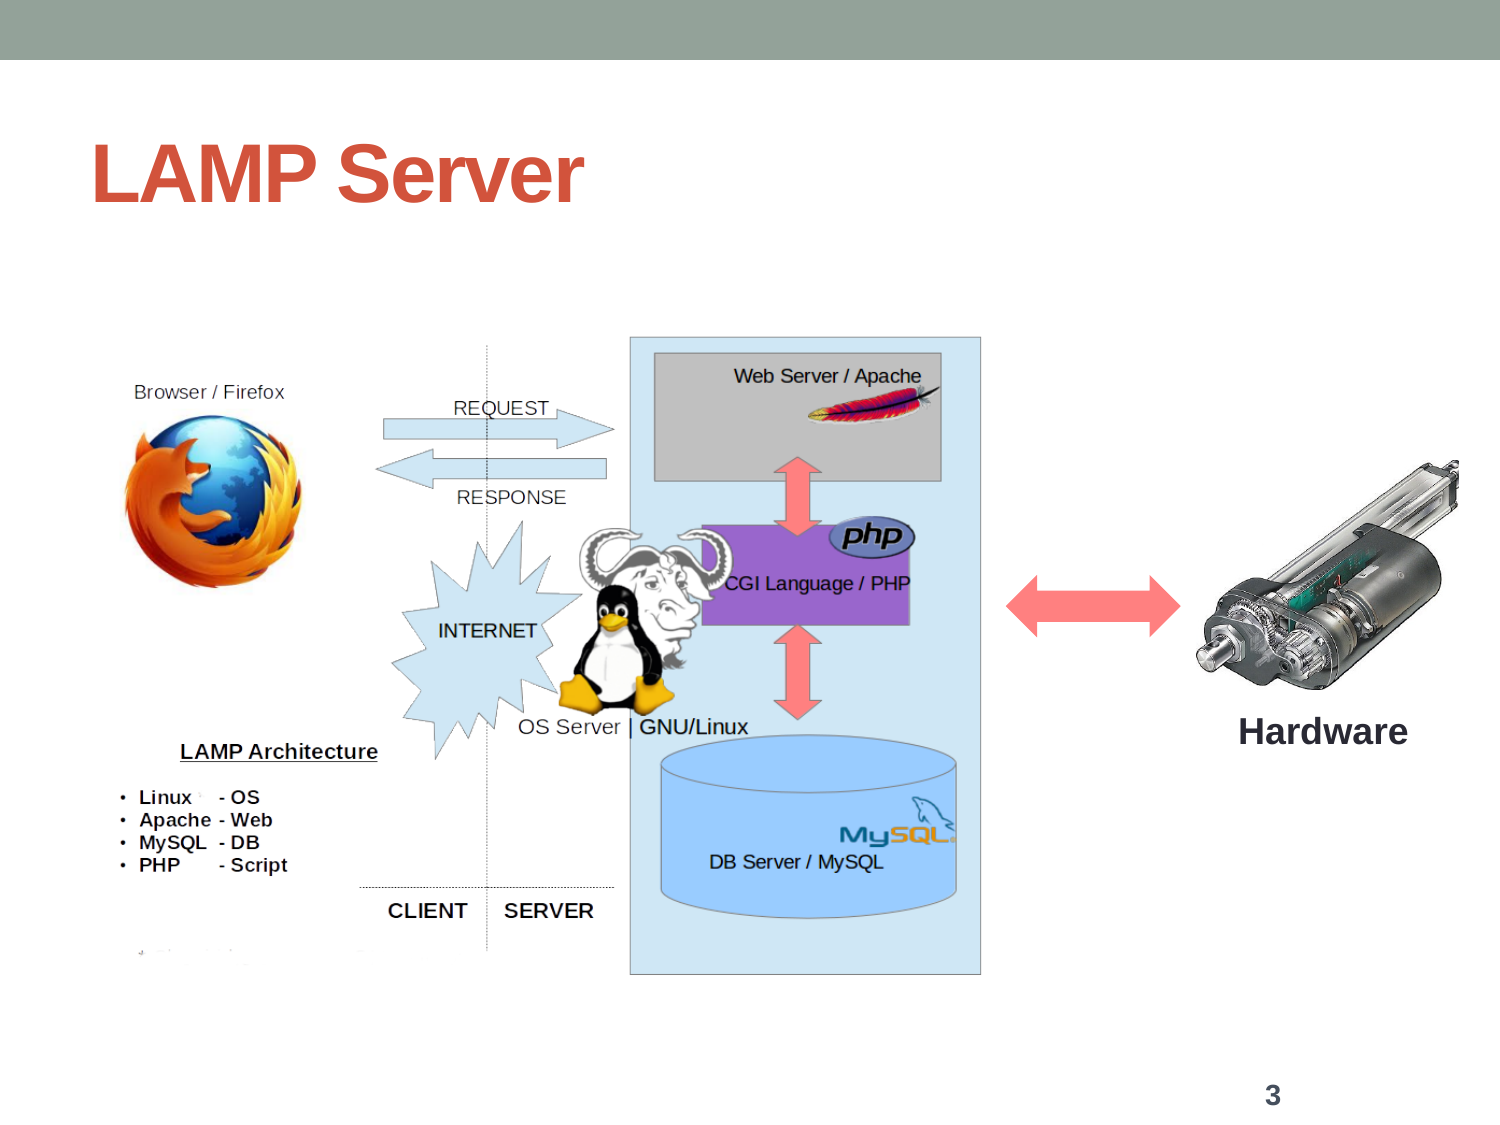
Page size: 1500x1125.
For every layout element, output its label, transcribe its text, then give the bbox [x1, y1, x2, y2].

title LAMP Server [75, 87, 1425, 250]
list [112, 328, 990, 988]
text_box [1003, 572, 1183, 640]
text_box Hardware [1223, 699, 1424, 760]
slide_number 3 [1250, 1066, 1425, 1121]
picture [1196, 460, 1459, 690]
